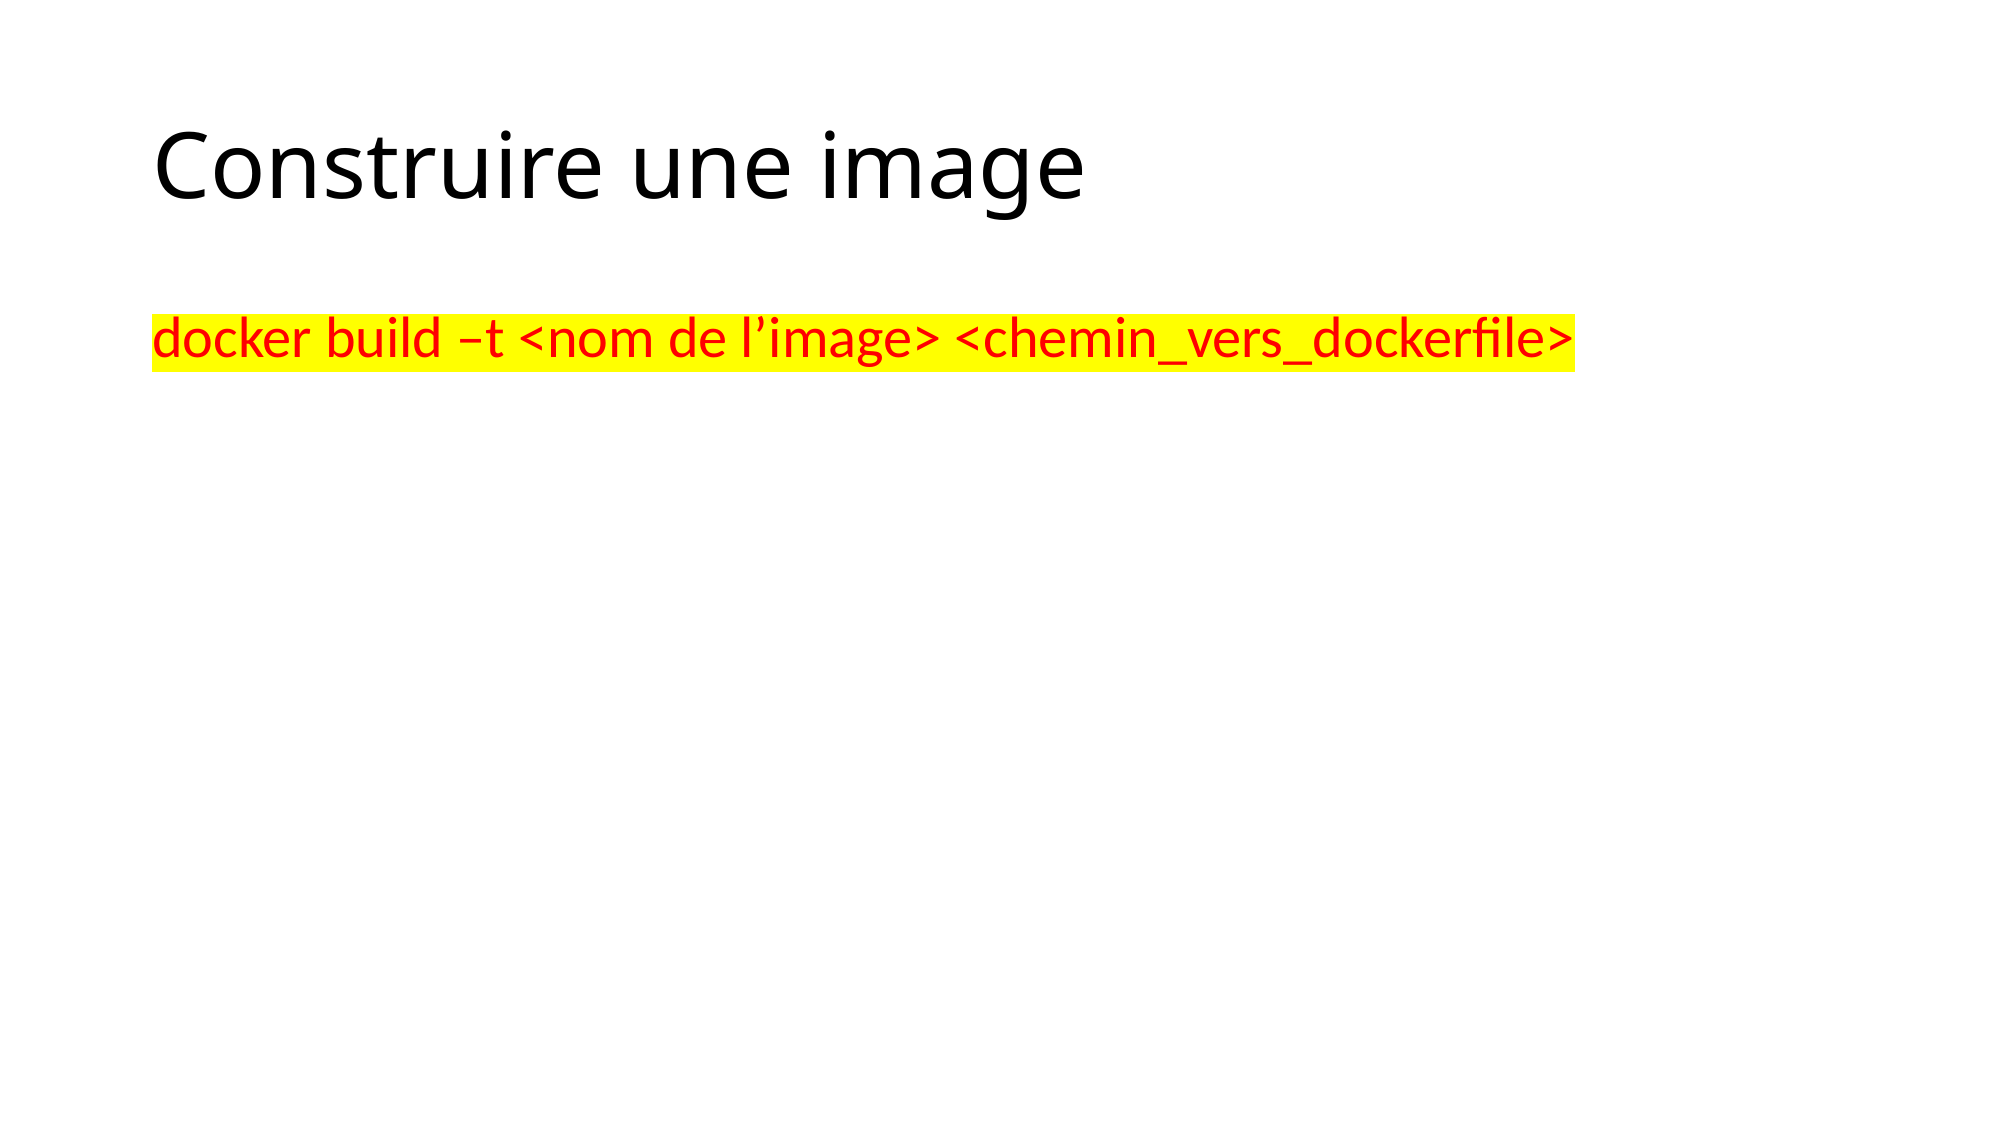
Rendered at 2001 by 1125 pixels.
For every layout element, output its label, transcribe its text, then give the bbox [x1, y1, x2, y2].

title Construire une image [137, 59, 1863, 278]
list docker build –t <nom de l’image> <chemin_vers_dockerfile> [137, 299, 1863, 1014]
